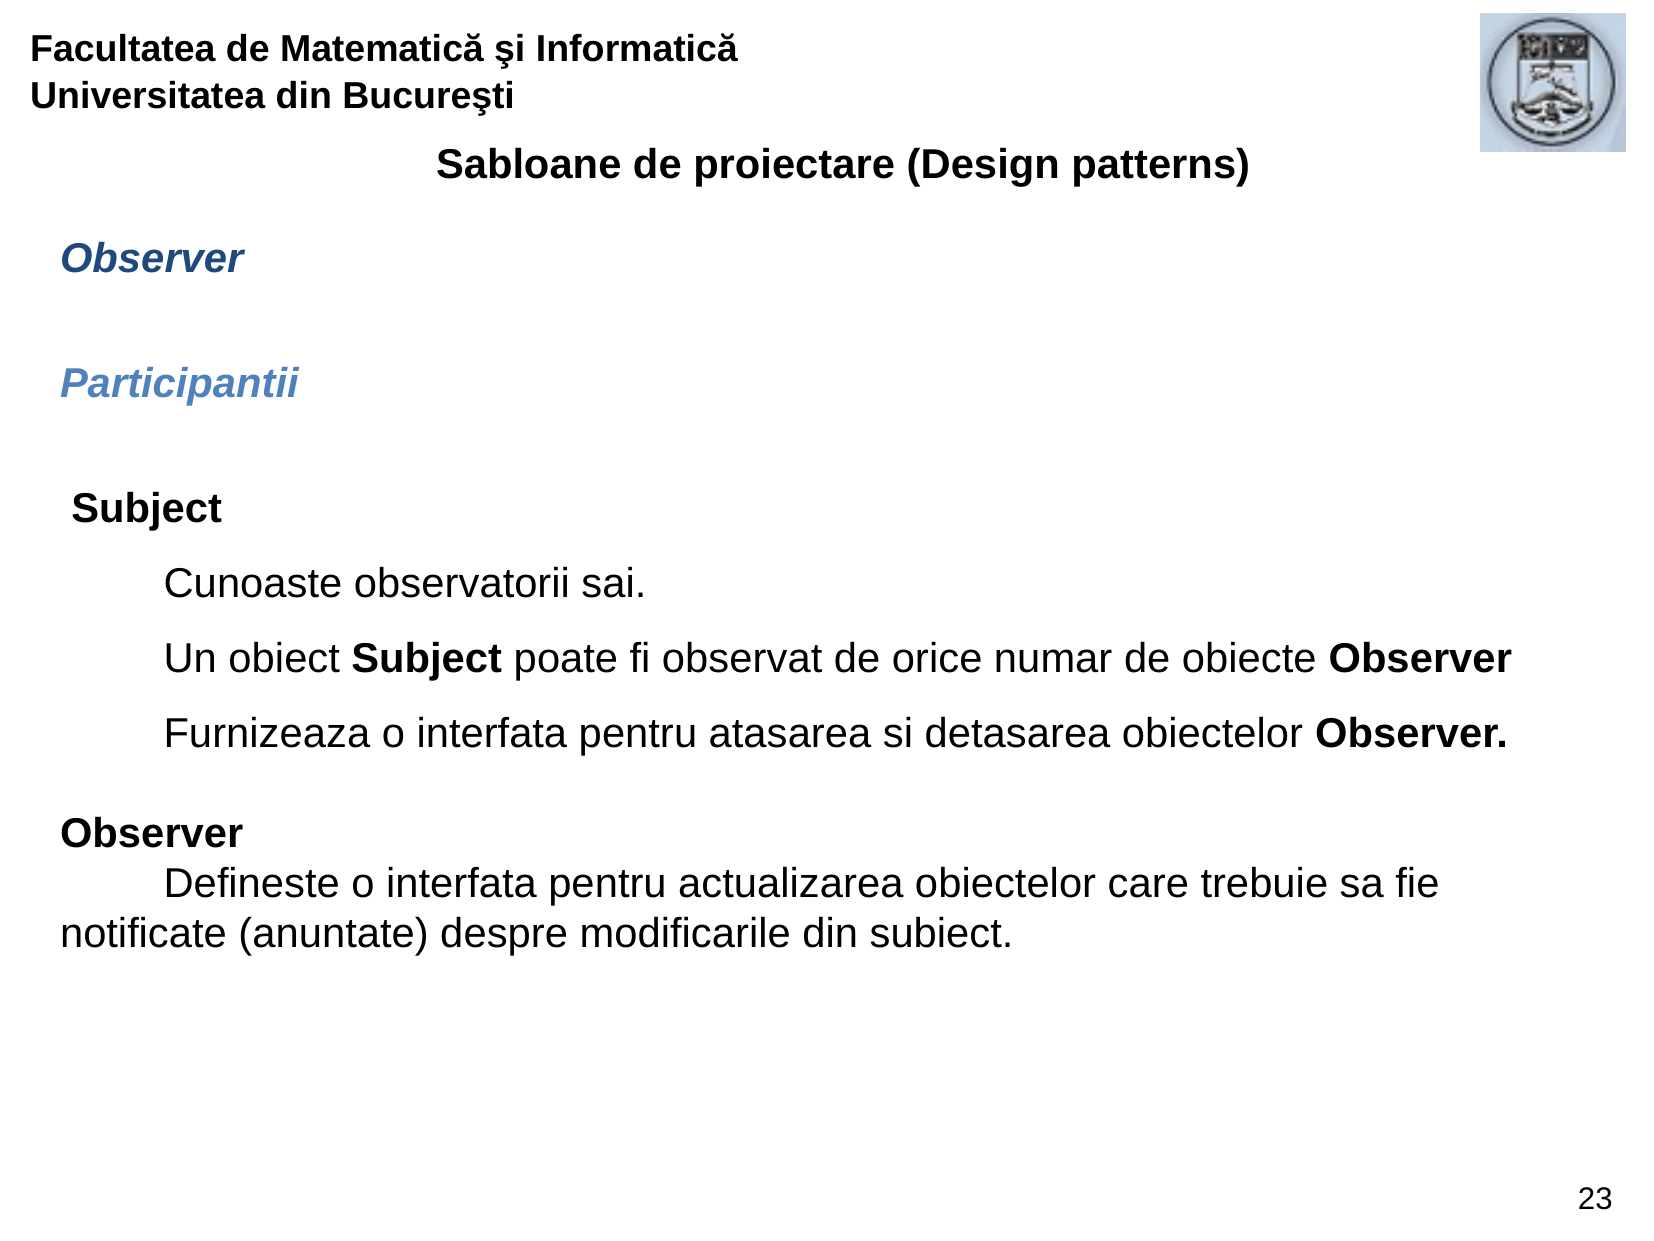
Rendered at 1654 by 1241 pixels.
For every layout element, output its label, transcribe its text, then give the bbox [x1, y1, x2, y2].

text_box Sabloane de proiectare (Design patterns) [293, 135, 1394, 208]
text_box 23 [1524, 1158, 1630, 1225]
text_box Facultatea de Matematică şi Informatică Universitatea din Bucureşti [13, 13, 841, 122]
text_box Observer Participantii Subject Cunoaste observatorii sai. Un obiect Subject poate fi observat de orice numar de obiecte Observer Furnizeaza o interfata pentru atasarea si detasarea obiectelor Observer. Observer Defineste o interfata pentru actualizarea obiectelor care trebuie sa fie notificate (anuntate) despre modificarile din subiect. [44, 208, 1630, 1007]
picture [1480, 13, 1626, 152]
